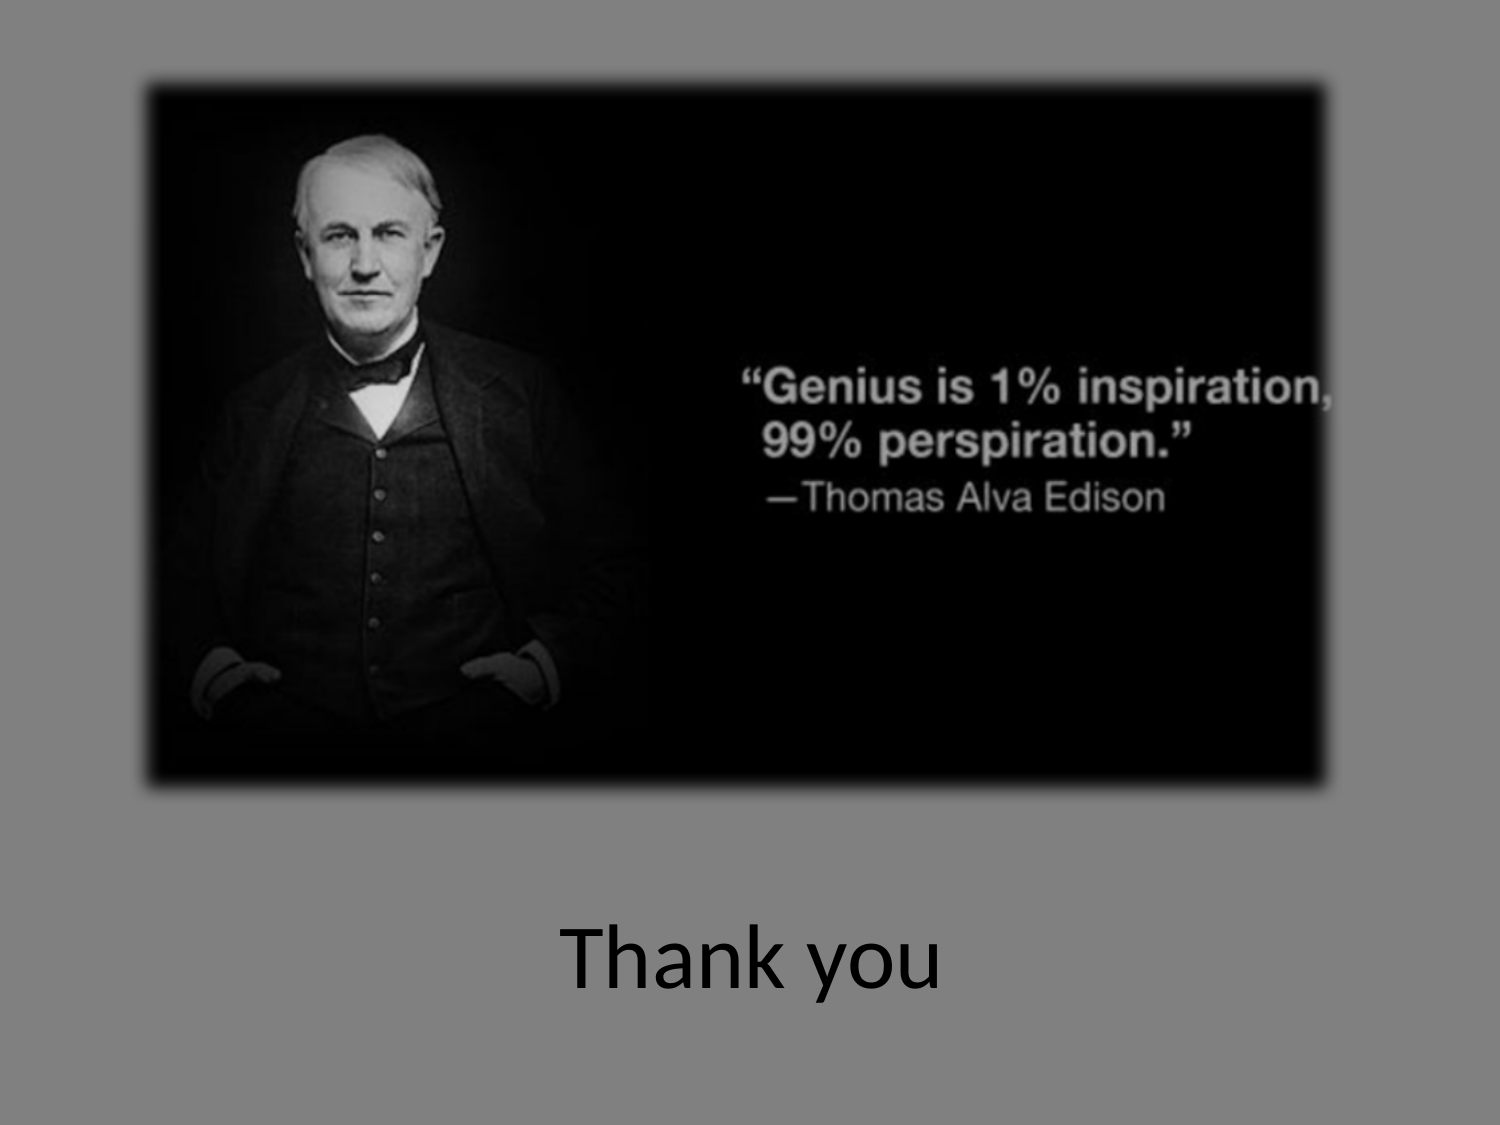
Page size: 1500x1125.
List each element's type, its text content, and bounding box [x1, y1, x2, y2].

picture [129, 66, 1342, 804]
title Thank you [76, 857, 1427, 1046]
